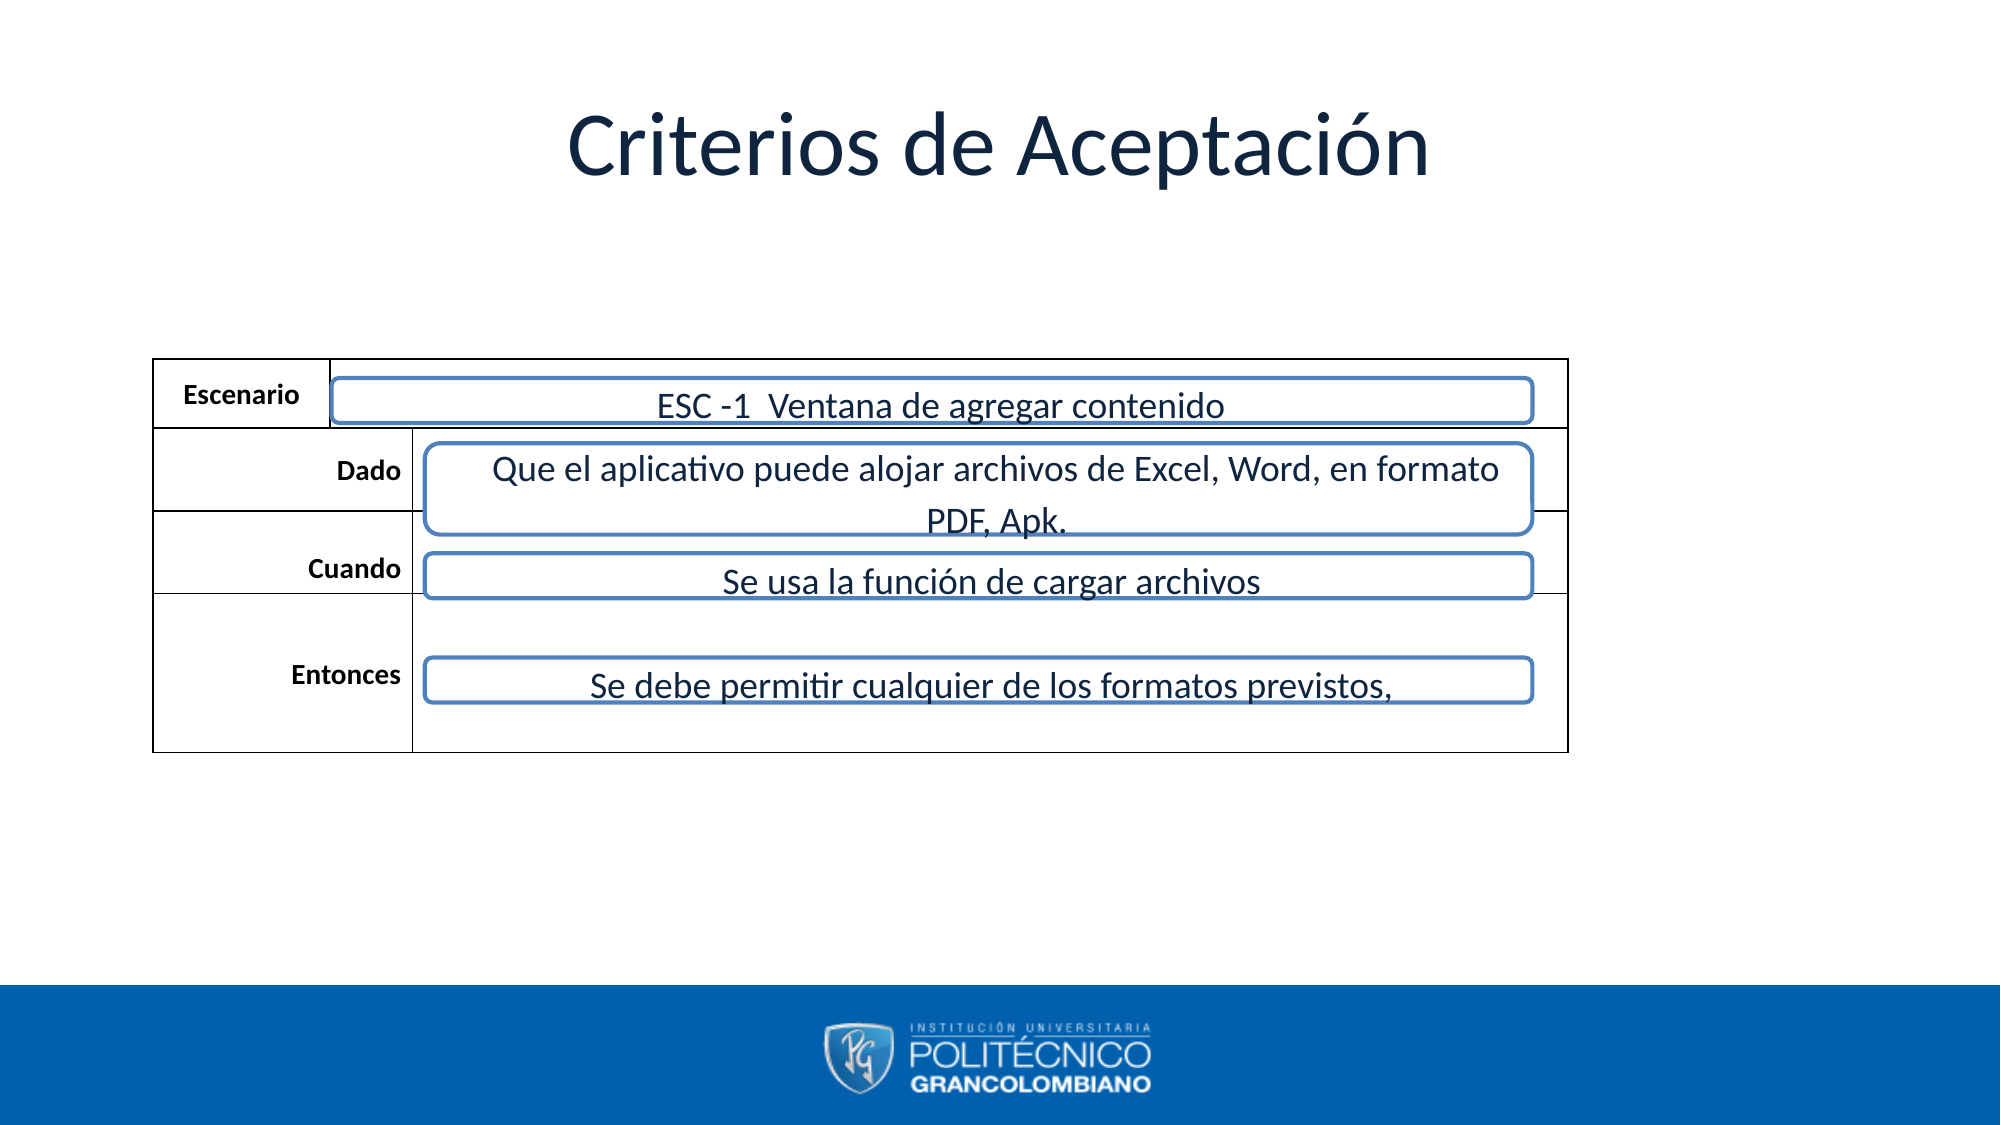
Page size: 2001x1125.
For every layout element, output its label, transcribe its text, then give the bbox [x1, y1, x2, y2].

table_cell Dado [154, 429, 412, 510]
table_cell [413, 429, 1567, 510]
table_cell [413, 512, 1567, 593]
picture [0, 985, 2000, 1125]
table_cell [413, 594, 1567, 752]
table_cell Cuando [154, 512, 412, 593]
title Criterios de Aceptación [99, 45, 1900, 233]
text_box Se debe permitir cualquier de los formatos previstos, [424, 657, 1533, 703]
text_box ESC -1 Ventana de agregar contenido [331, 377, 1533, 423]
table_header [331, 360, 1567, 427]
table_header Escenario [154, 360, 329, 427]
text_box Que el aplicativo puede alojar archivos de Excel, Word, en formato PDF, Apk. [424, 443, 1533, 535]
text_box Se usa la función de cargar archivos [424, 553, 1533, 599]
table_cell Entonces [154, 594, 412, 752]
